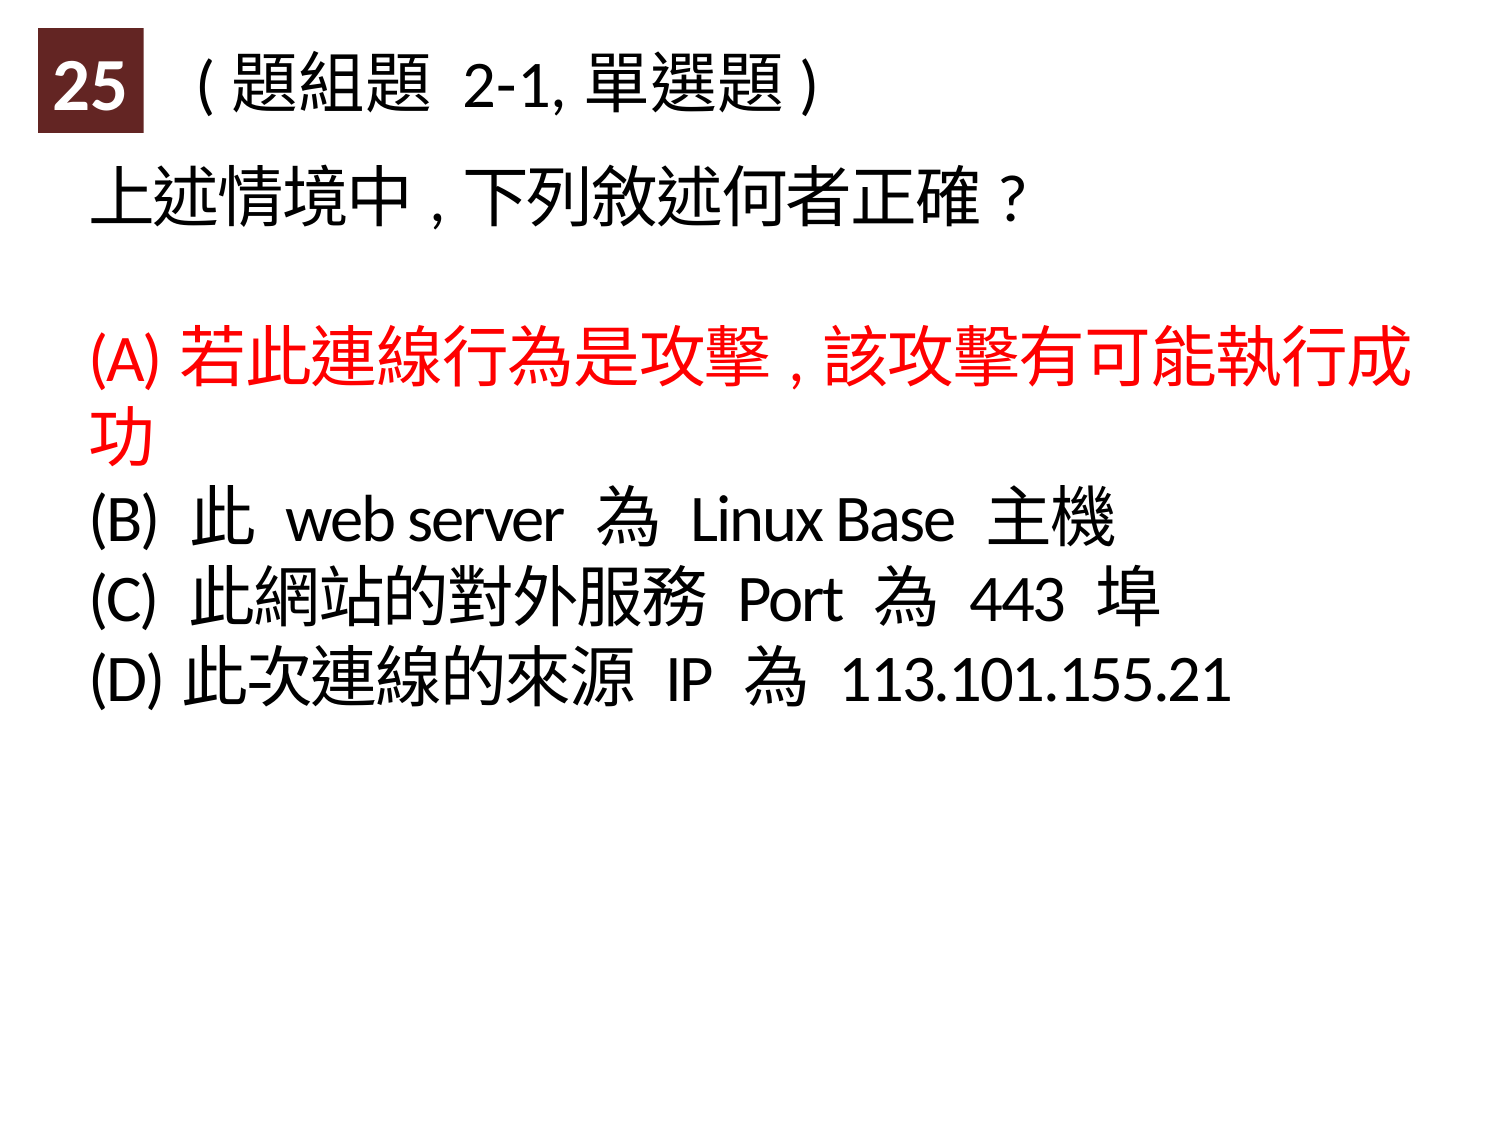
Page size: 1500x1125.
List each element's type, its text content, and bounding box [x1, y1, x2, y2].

text_box (題組題 2-1,單選題) [180, 33, 835, 128]
text_box 25 [38, 28, 144, 133]
text_box 上述情境中,下列敘述何者正確? (A)若此連線行為是攻擊,該攻擊有可能執行成功 (B) 此 web server 為 Linux Base 主機 (C) 此網站的對外服務 Port 為 443 埠 (D)此次連線的來源 IP 為 113.101.155.21 [73, 147, 1427, 723]
